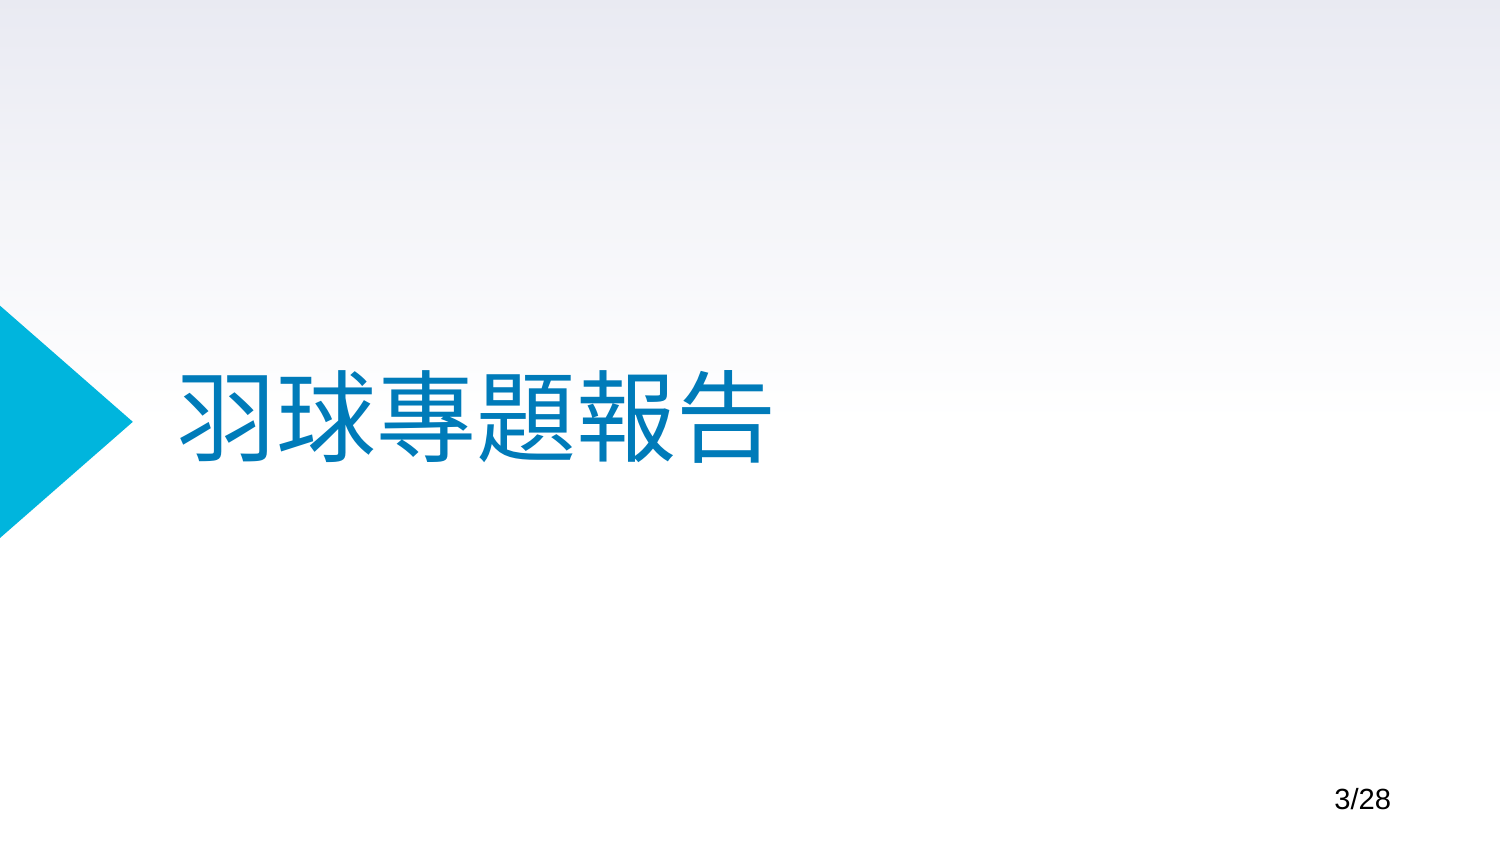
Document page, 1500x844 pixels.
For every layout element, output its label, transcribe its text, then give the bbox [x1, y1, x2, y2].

text_box 3/28 [1319, 772, 1461, 823]
title 羽球專題報告 [176, 305, 991, 538]
